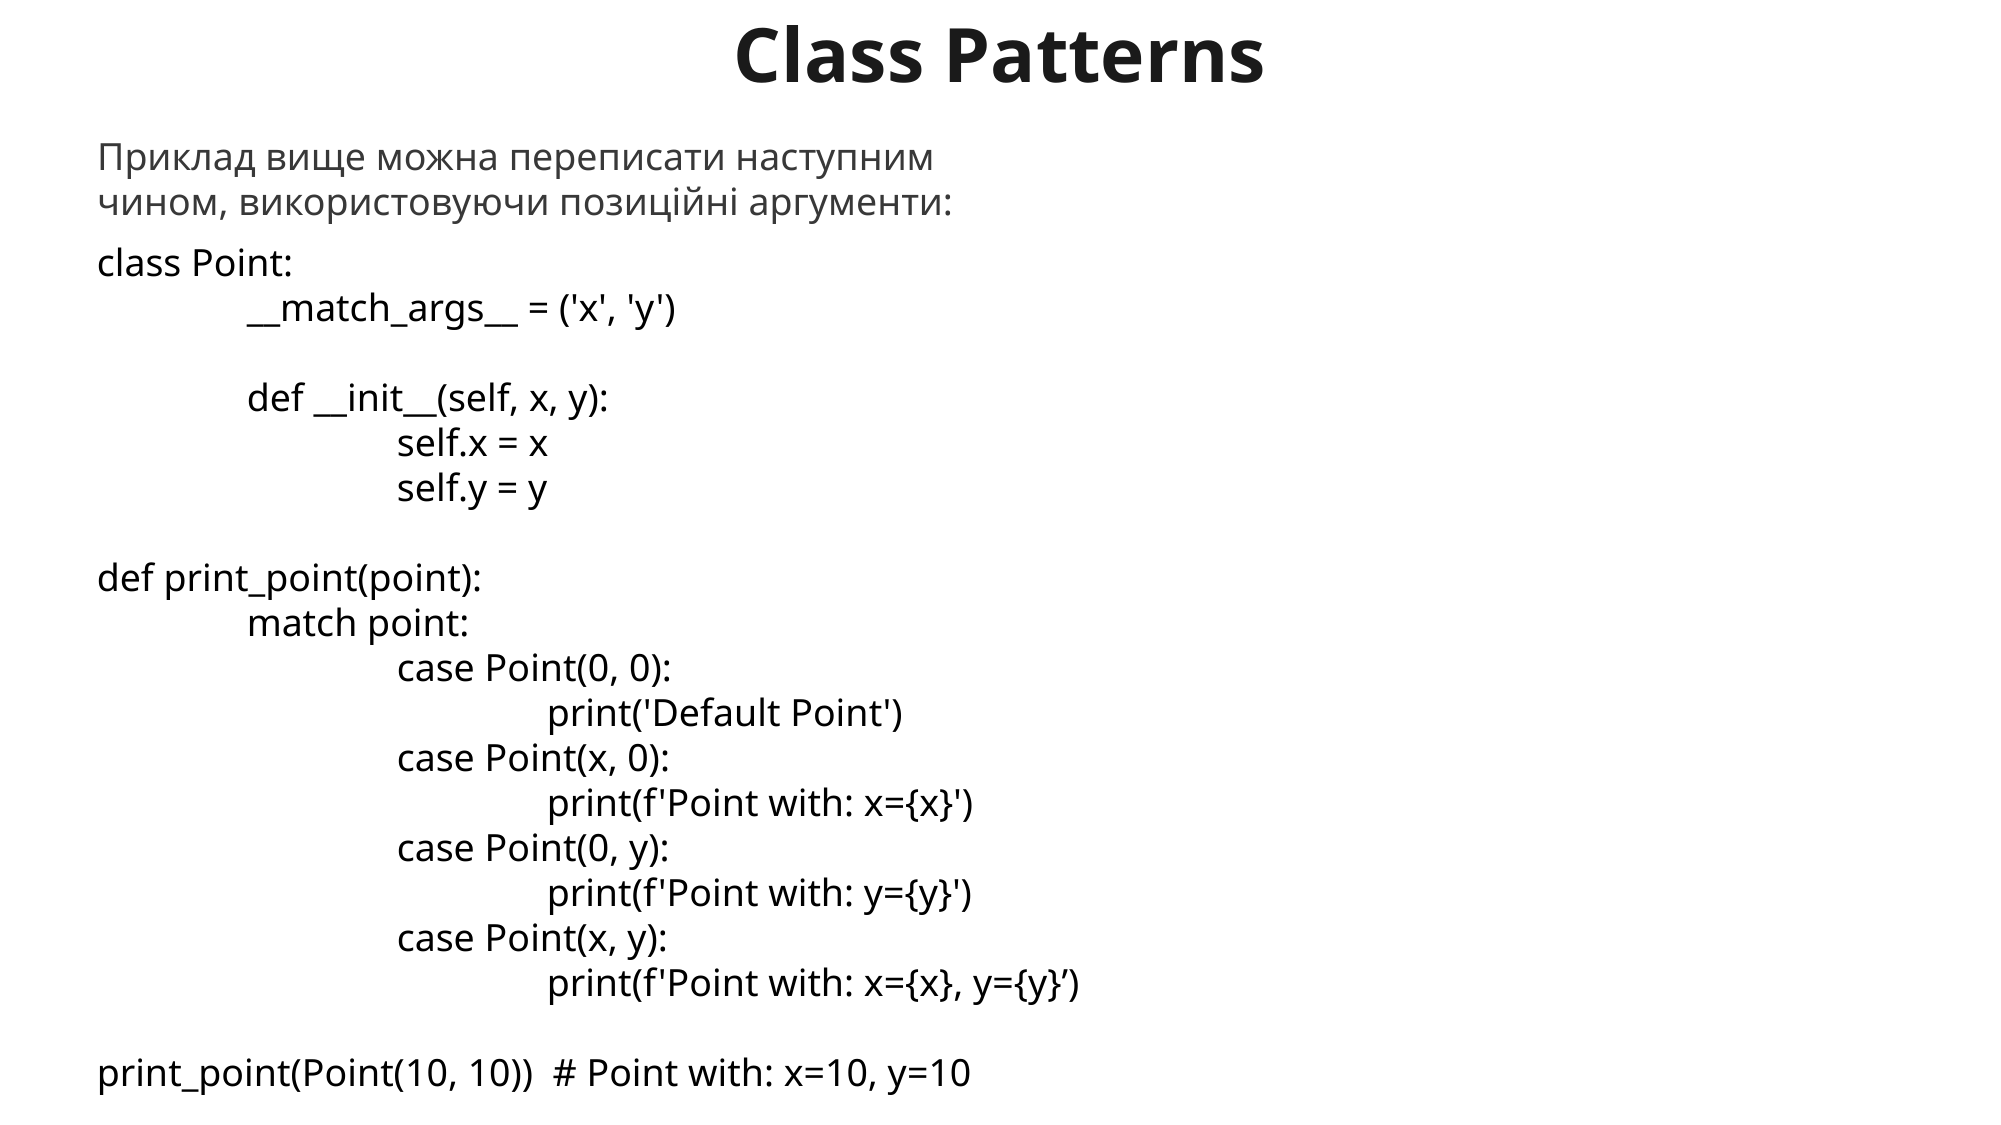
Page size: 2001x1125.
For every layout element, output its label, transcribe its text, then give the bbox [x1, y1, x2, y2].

text_box class Point: __match_args__ = ('x', 'y') def __init__(self, x, y): self.x = x self.y = y def print_point(point): match point: case Point(0, 0): print('Default Point') case Point(x, 0): print(f'Point with: x={x}') case Point(0, y): print(f'Point with: y={y}') case Point(x, y): print(f'Point with: x={x}, y={y}’) print_point(Point(10, 10)) # Point with: x=10, y=10 [82, 231, 1325, 1102]
text_box Class Patterns [0, 0, 2000, 285]
